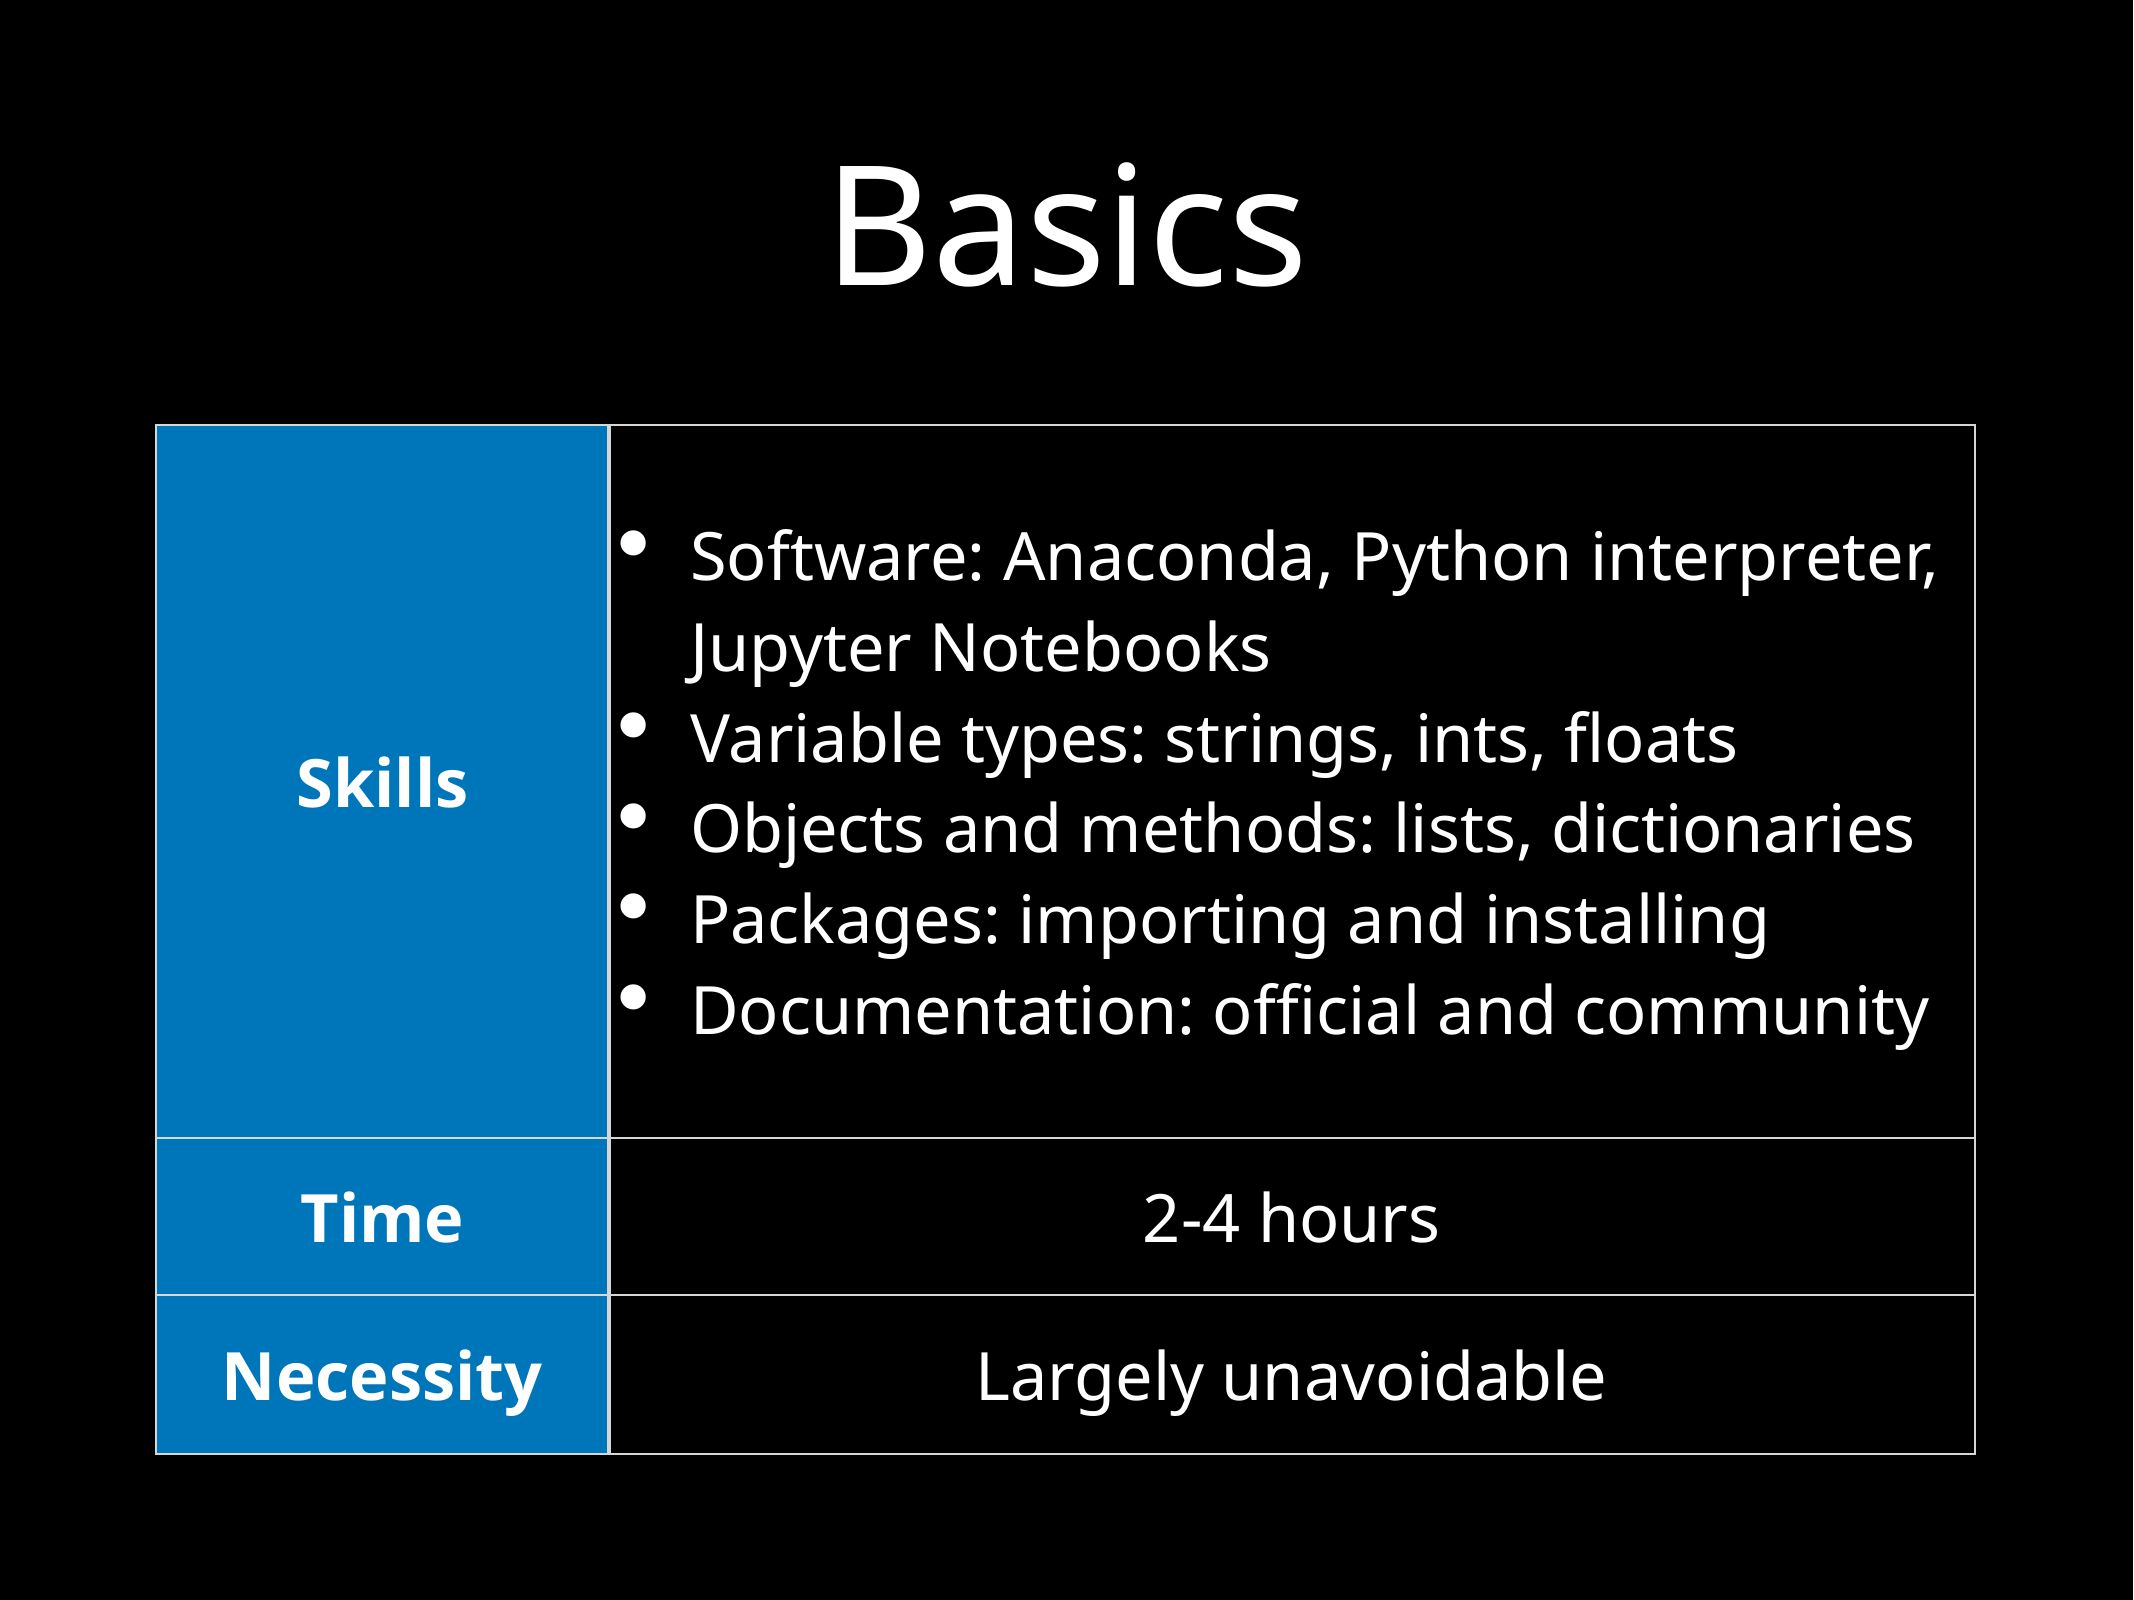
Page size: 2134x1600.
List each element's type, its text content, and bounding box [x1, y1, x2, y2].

table_header Skills [157, 426, 607, 1137]
table_header Software: Anaconda, Python interpreter, Jupyter Notebooks Variable types: strings, ints, floats Objects and methods: lists, dictionaries Packages: importing and installing Documentation: official and community [611, 426, 1974, 1137]
table_cell Time [157, 1139, 607, 1294]
table_cell 2-4 hours [611, 1139, 1974, 1294]
table_cell Largely unavoidable [611, 1296, 1974, 1453]
title Basics [155, 41, 1978, 397]
table_cell Necessity [157, 1296, 607, 1453]
